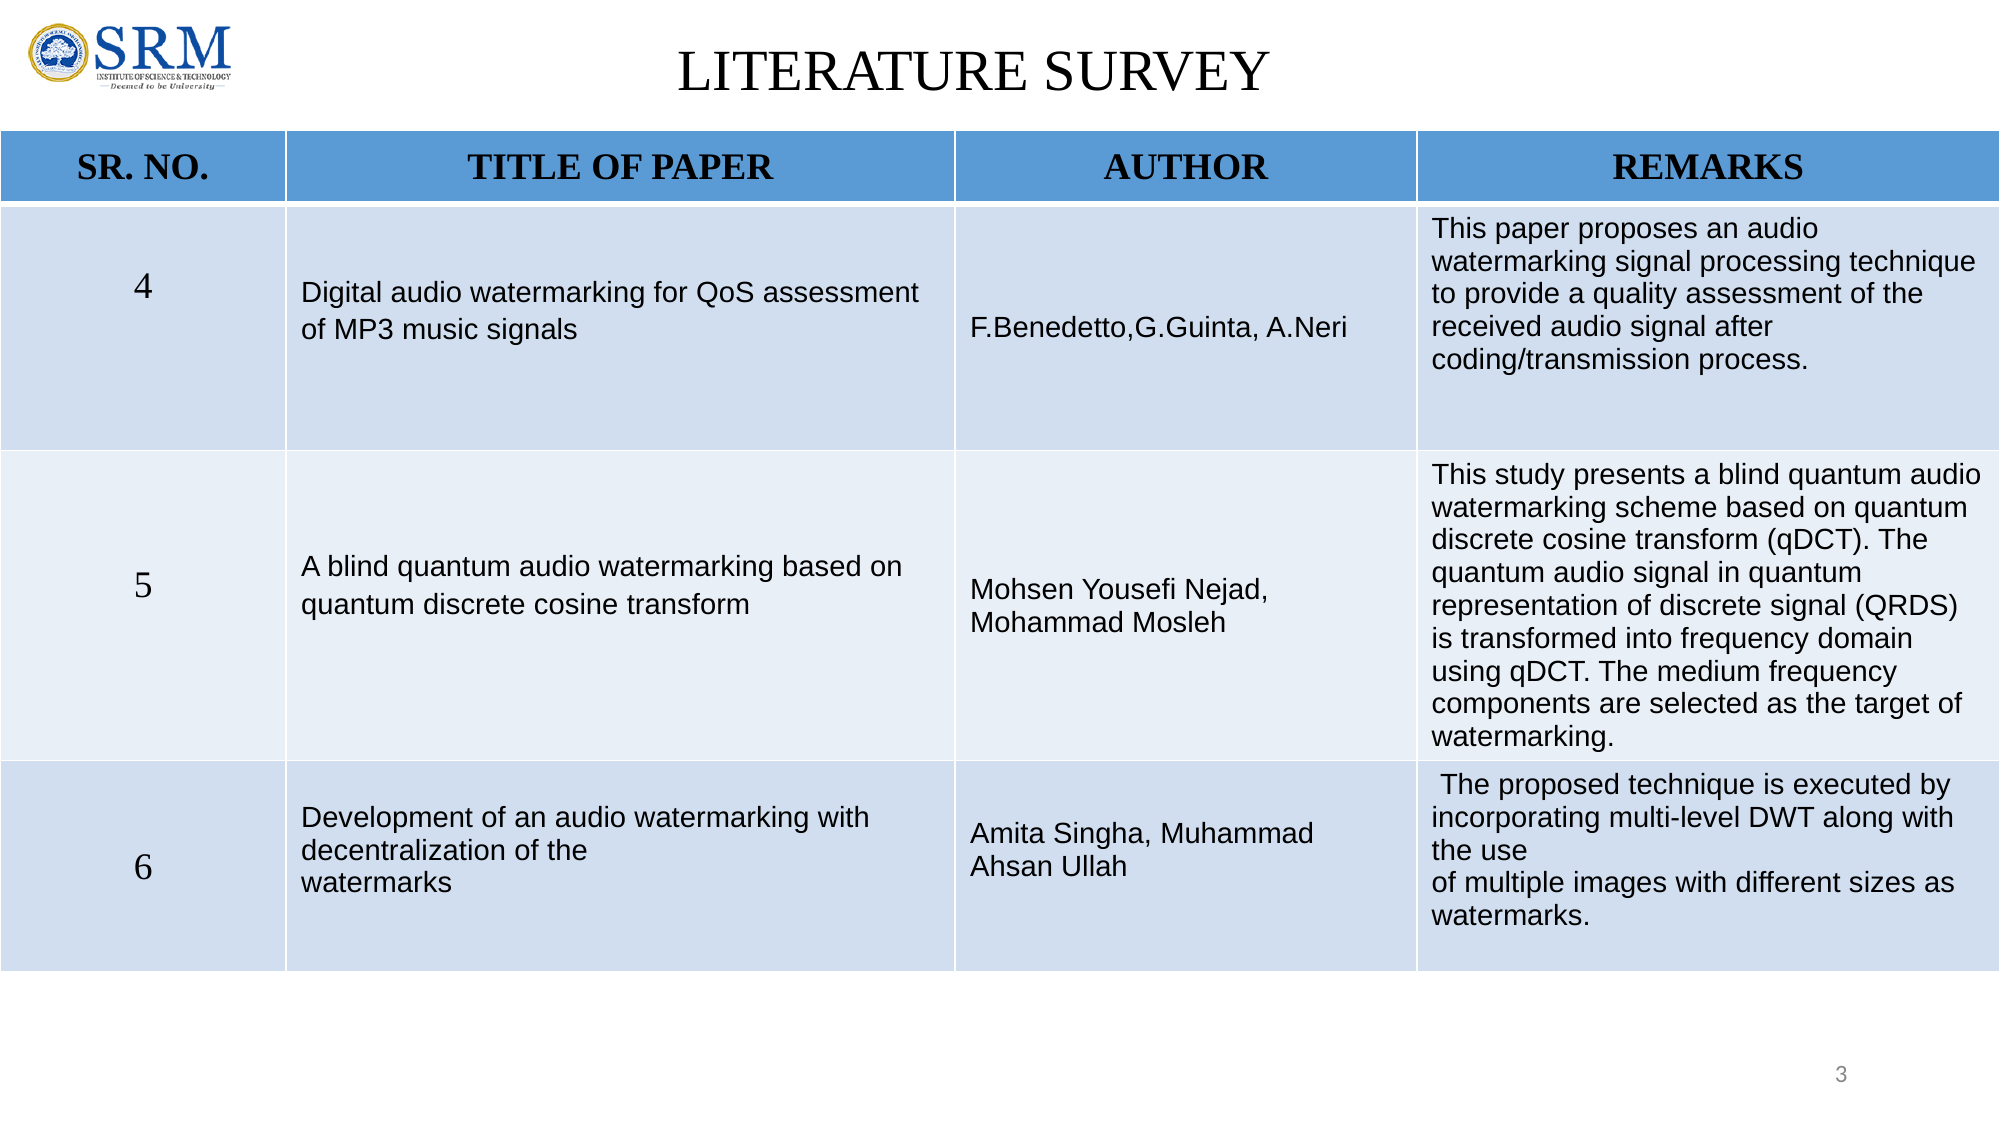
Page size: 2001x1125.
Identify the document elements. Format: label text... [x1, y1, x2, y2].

table_cell 4 [1, 207, 285, 450]
table_header AUTHOR [956, 131, 1416, 201]
table_cell This paper proposes an audio watermarking signal processing technique to provide a quality assessment of the received audio signal after coding/transmission process. [1418, 207, 1999, 450]
table_cell Development of an audio watermarking with decentralization of the watermarks [287, 761, 954, 971]
table_cell A blind quantum audio watermarking based on quantum discrete cosine transform [287, 451, 954, 760]
title LITERATURE SURVEY [112, 0, 1838, 130]
slide_number ‹#› [1412, 1042, 1863, 1103]
table_cell This study presents a blind quantum audio watermarking scheme based on quantum discrete cosine transform (qDCT). The quantum audio signal in quantum representation of discrete signal (QRDS) is transformed into frequency domain using qDCT. The medium frequency components are selected as the target of watermarking. [1418, 451, 1999, 760]
table_header SR. NO. [1, 131, 285, 201]
table_header TITLE OF PAPER [287, 131, 954, 201]
table_cell Mohsen Yousefi Nejad, Mohammad Mosleh [956, 451, 1416, 760]
table_cell Digital audio watermarking for QoS assessment of MP3 music signals [287, 207, 954, 450]
table_cell 5 [1, 451, 285, 760]
table_cell 6 [1, 761, 285, 971]
table_cell Amita Singha, Muhammad Ahsan Ullah [956, 761, 1416, 971]
picture [27, 0, 233, 113]
table_cell F.Benedetto,G.Guinta, A.Neri [956, 207, 1416, 450]
table_header REMARKS [1418, 131, 1999, 201]
table_cell The proposed technique is executed by incorporating multi-level DWT along with the use of multiple images with different sizes as watermarks. [1418, 761, 1999, 971]
